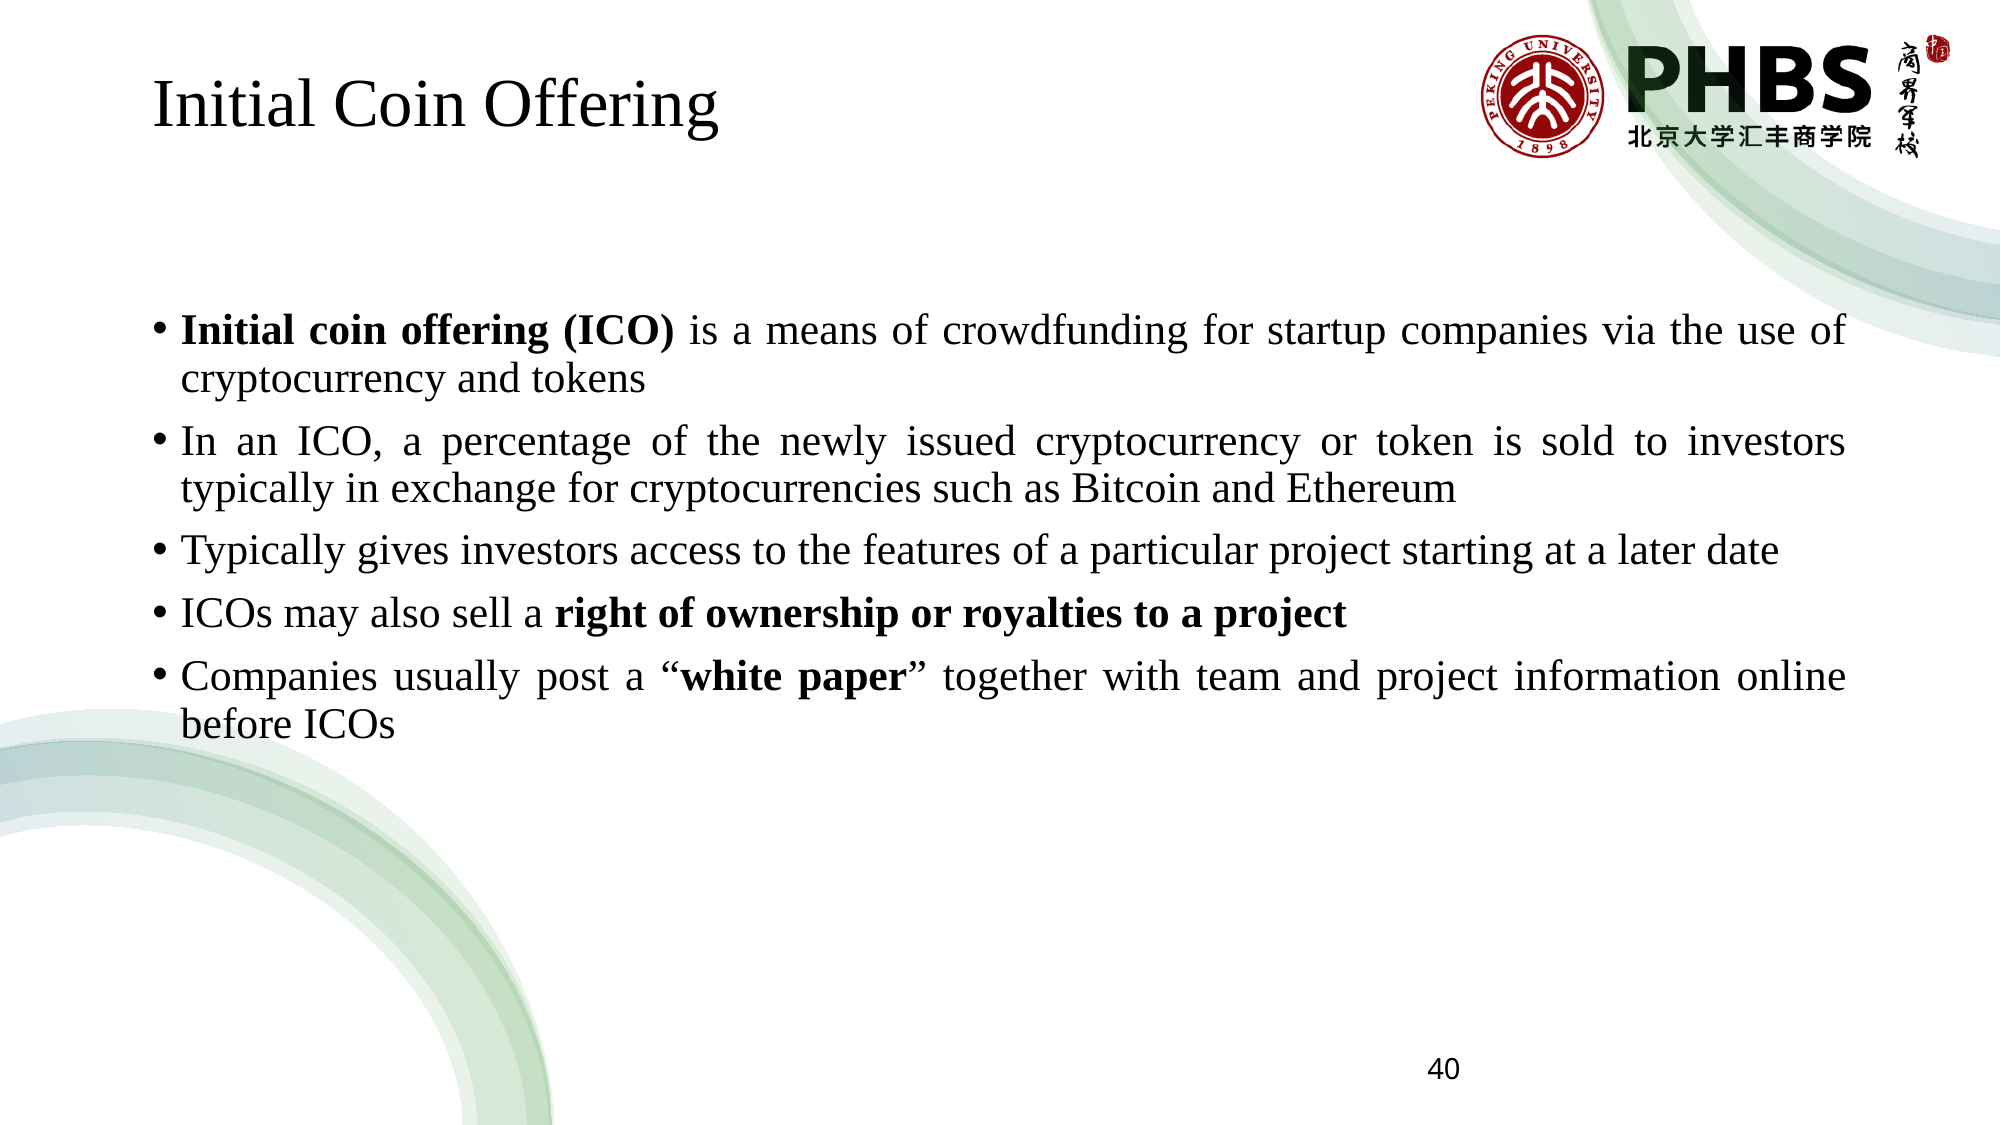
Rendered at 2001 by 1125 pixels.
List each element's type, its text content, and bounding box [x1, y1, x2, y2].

picture [1458, 0, 1609, 59]
slide_number 40 [1412, 1042, 1750, 1103]
title Initial Coin Offering [137, 59, 1863, 278]
picture [1625, 0, 2000, 185]
list Initial coin offering (ICO) is a means of crowdfunding for startup companies via the use of cryptocurrency and tokens In an ICO, a percentage of the newly issued cryptocurrency or token is sold to investors typically in exchange for cryptocurrencies such as Bitcoin and Ethereum Typically gives investors access to the features of a particular project starting at a later date ICOs may also sell a right of ownership or royalties to a project Companies usually post a “white paper” together with team and project information online before ICOs [137, 299, 1863, 1014]
